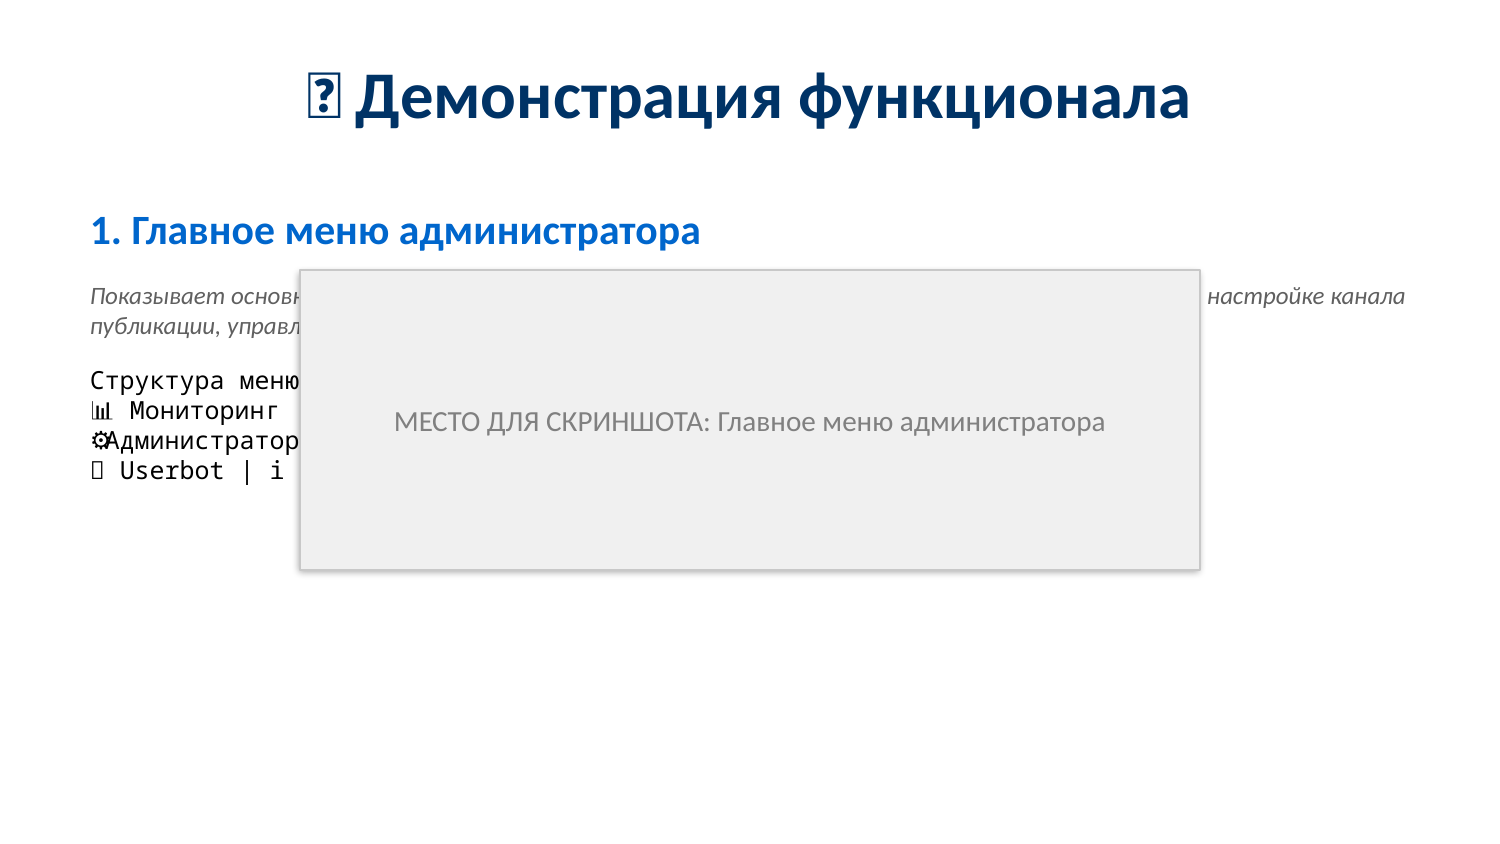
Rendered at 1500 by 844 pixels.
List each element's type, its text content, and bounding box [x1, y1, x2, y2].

text_box 1. Главное меню администратора Показывает основные разделы управления ботом. Администраторы имеют доступ к мониторингу, настройке канала публикации, управлению другими администраторами и глобальным настройкам. Структура меню: 📊 Мониторинг | 📢 Канал публикации 👥 Администраторы | ⚙️ Настройки 🤖 Userbot | ℹ️ Справка [74, 195, 1425, 492]
text_box 📱 Демонстрация функционала [292, 44, 1208, 140]
text_box МЕСТО ДЛЯ СКРИНШОТА: Главное меню администратора [299, 269, 1201, 571]
